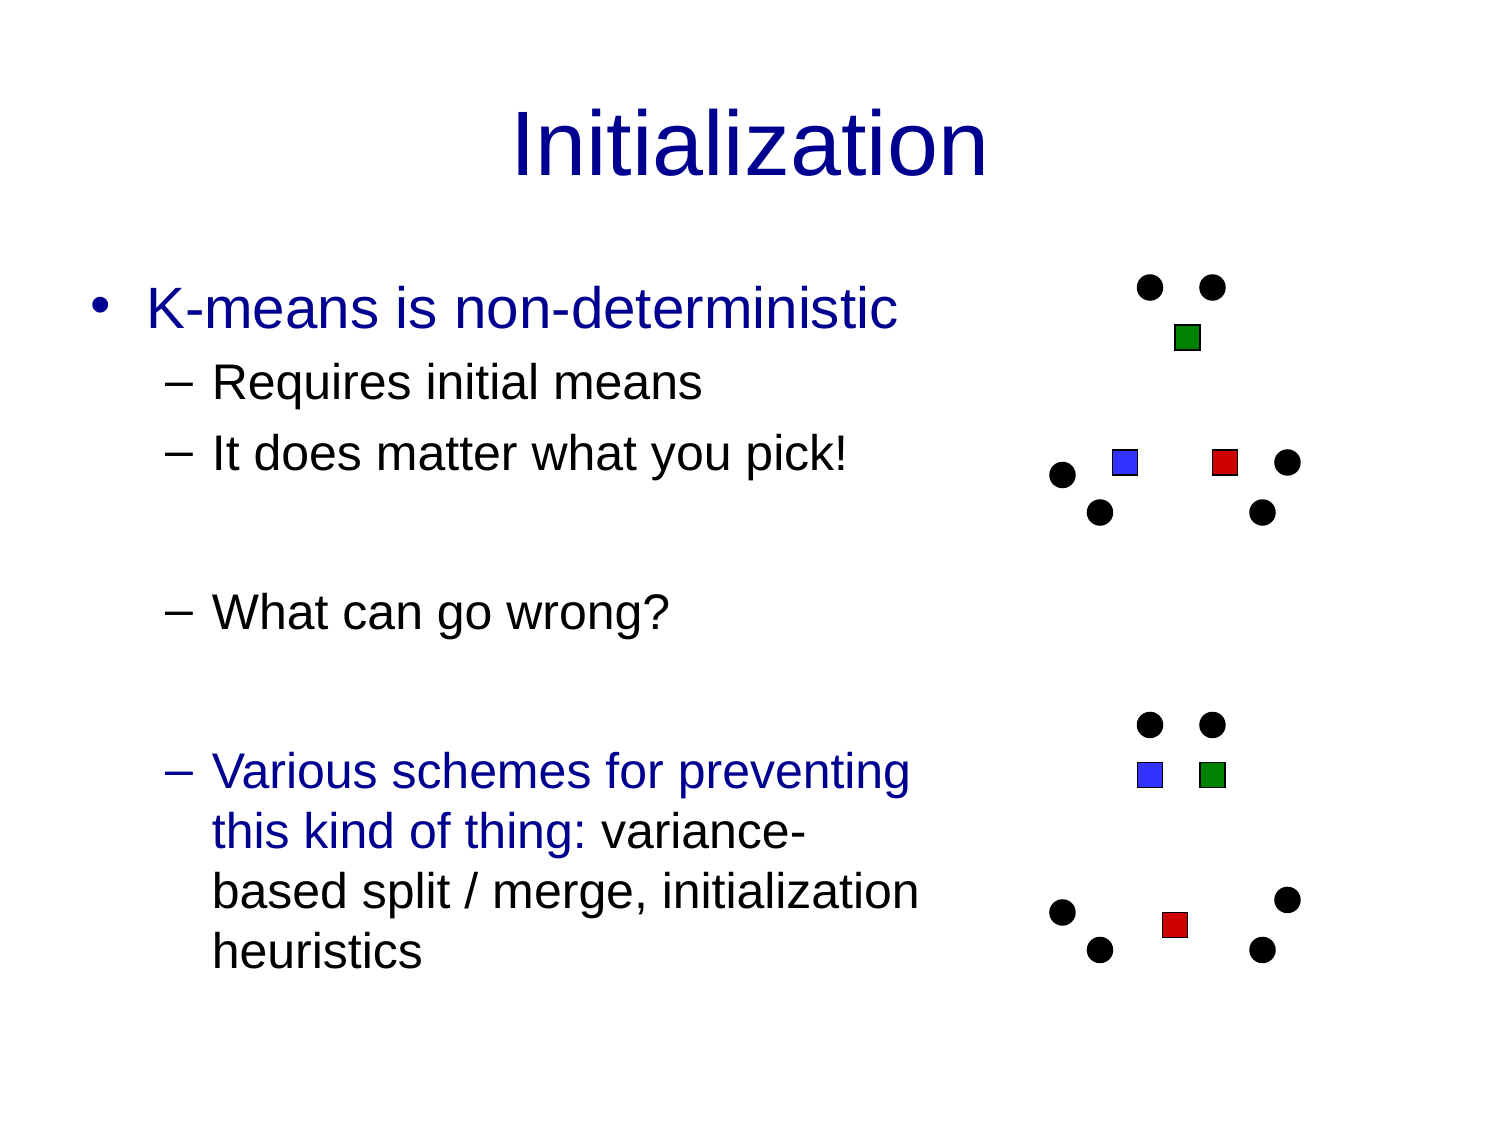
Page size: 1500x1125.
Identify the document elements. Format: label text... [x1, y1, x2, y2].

text_box [1275, 450, 1300, 475]
text_box [1087, 937, 1113, 963]
text_box [1250, 500, 1276, 526]
list K-means is non-deterministic Requires initial means It does matter what you pick! What can go wrong? Various schemes for preventing this kind of thing: variance-based split / merge, initialization heuristics [75, 262, 950, 1005]
text_box [1212, 450, 1238, 475]
text_box [1162, 912, 1188, 938]
text_box [1200, 712, 1225, 738]
title Initialization [75, 45, 1425, 233]
text_box [1050, 462, 1075, 488]
text_box [1250, 937, 1276, 963]
text_box [1137, 712, 1163, 738]
text_box [1087, 500, 1113, 526]
text_box [1275, 887, 1300, 913]
text_box [1200, 762, 1225, 788]
text_box [1200, 275, 1225, 300]
text_box [1112, 450, 1138, 475]
text_box [1050, 900, 1075, 925]
text_box [1175, 324, 1200, 350]
text_box [1137, 275, 1163, 300]
text_box [1137, 762, 1163, 788]
